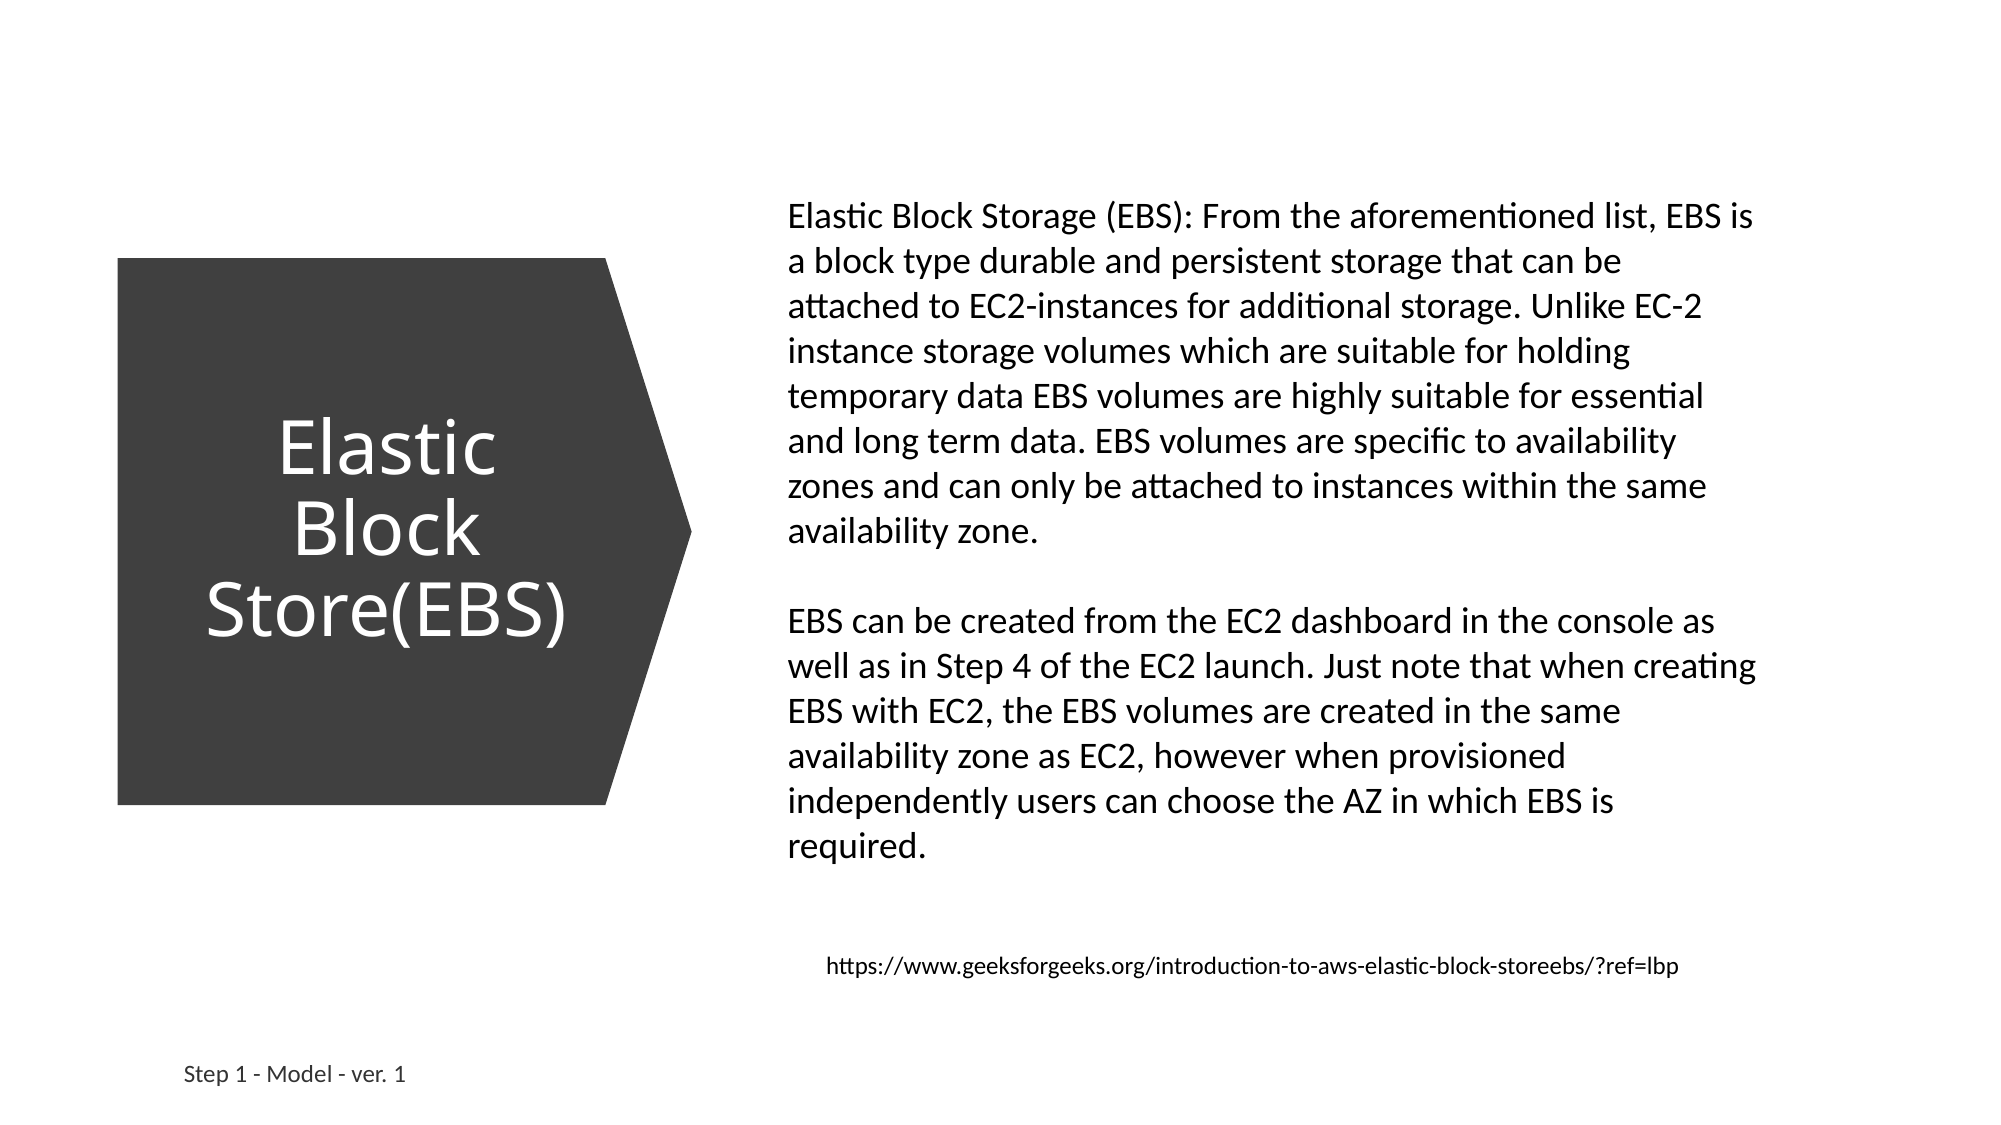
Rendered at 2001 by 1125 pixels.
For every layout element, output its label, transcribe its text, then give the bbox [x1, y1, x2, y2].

text_box [116, 257, 693, 807]
title Elastic Block Store(EBS) [168, 322, 605, 741]
footer Step 1 - Model - ver. 1 [168, 1042, 1188, 1103]
text_box https://www.geeksforgeeks.org/introduction-to-aws-elastic-block-storeebs/?ref=lbp [811, 941, 1812, 987]
text_box Elastic Block Storage (EBS): From the aforementioned list, EBS is a block type durable and persistent storage that can be attached to EC2-instances for additional storage. Unlike EC-2 instance storage volumes which are suitable for holding temporary data EBS volumes are highly suitable for essential and long term data. EBS volumes are specific to availability zones and can only be attached to instances within the same availability zone. EBS can be created from the EC2 dashboard in the console as well as in Step 4 of the EC2 launch. Just note that when creating EBS with EC2, the EBS volumes are created in the same availability zone as EC2, however when provisioned independently users can choose the AZ in which EBS is required. [772, 183, 1773, 873]
